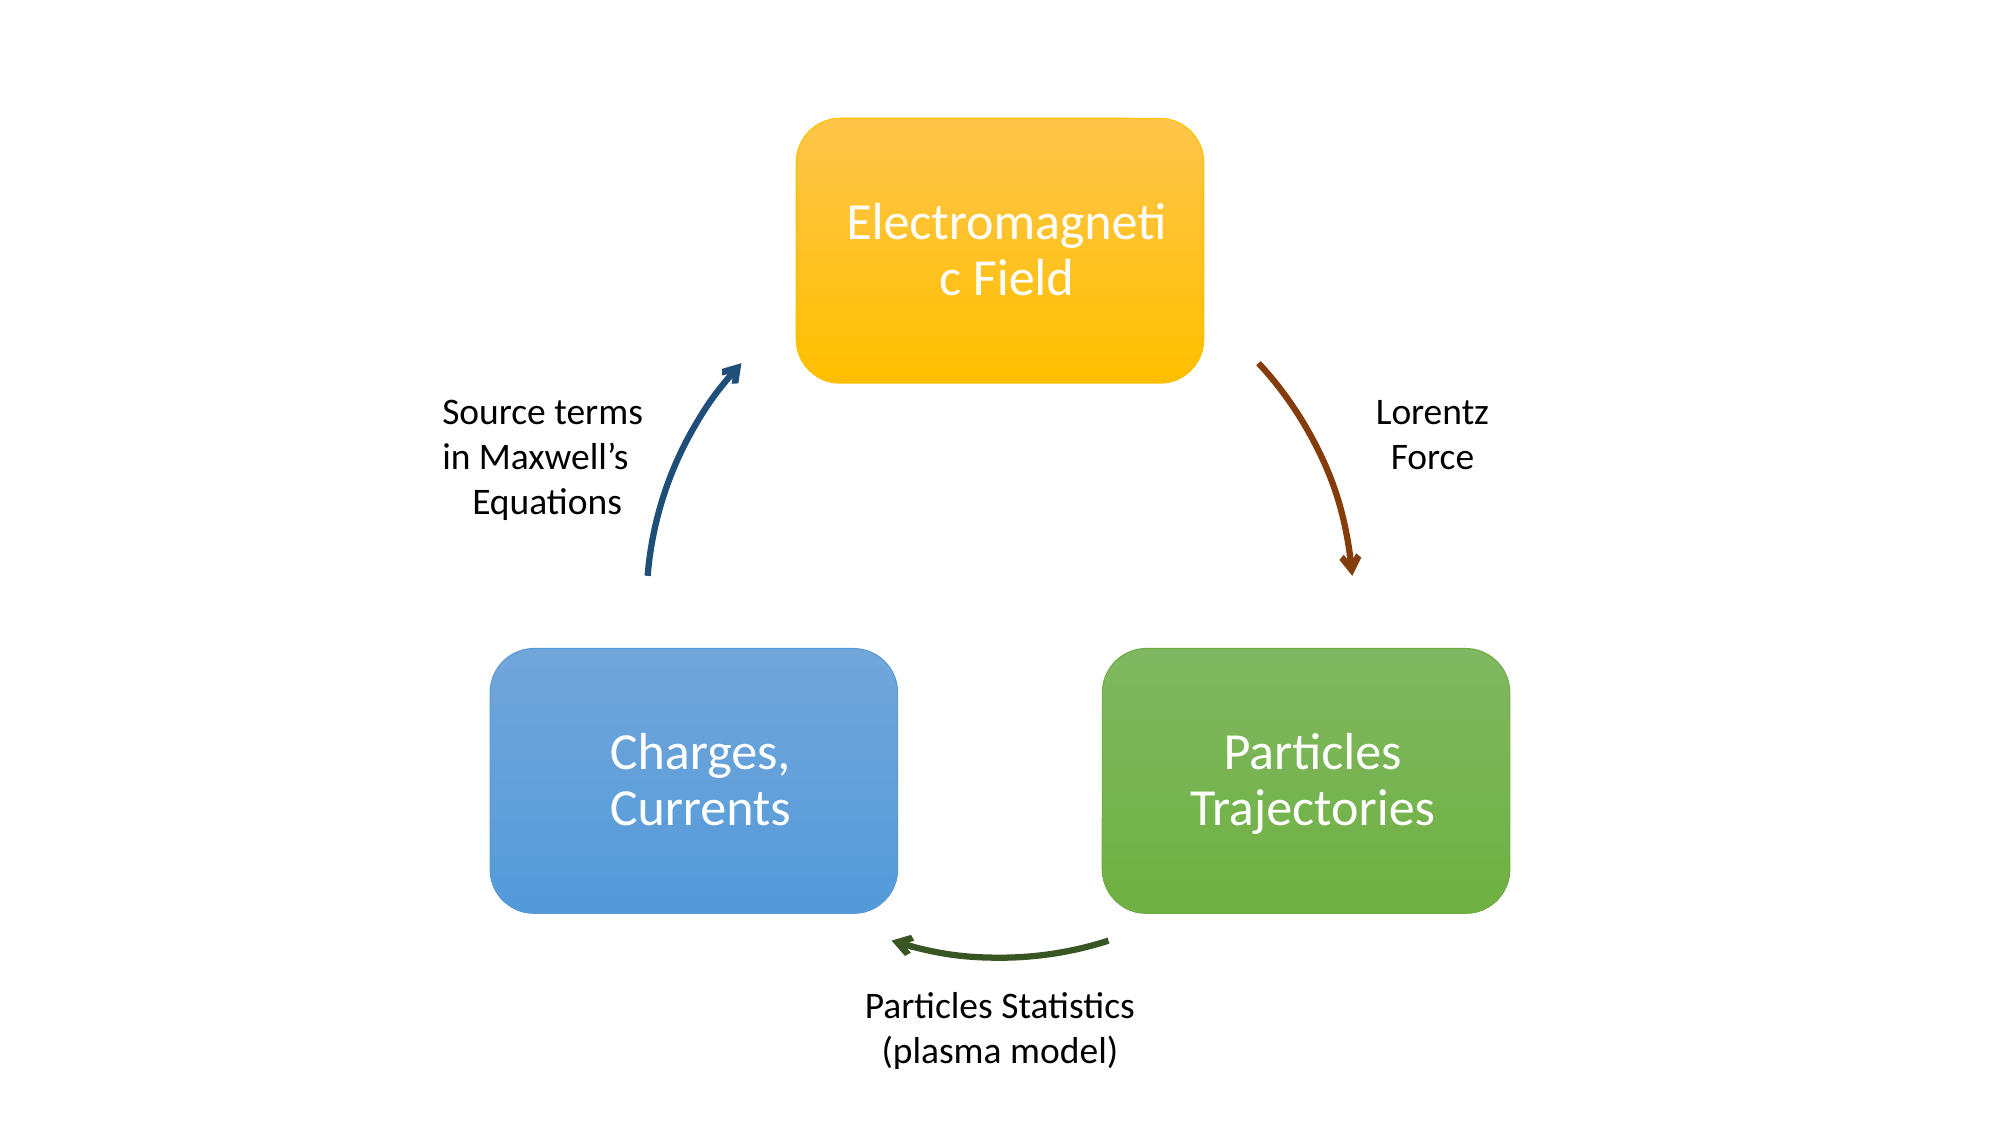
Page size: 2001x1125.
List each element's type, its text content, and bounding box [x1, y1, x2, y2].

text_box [333, 117, 1667, 1007]
text_box Particles Statistics (plasma model) [849, 1007, 1150, 1079]
